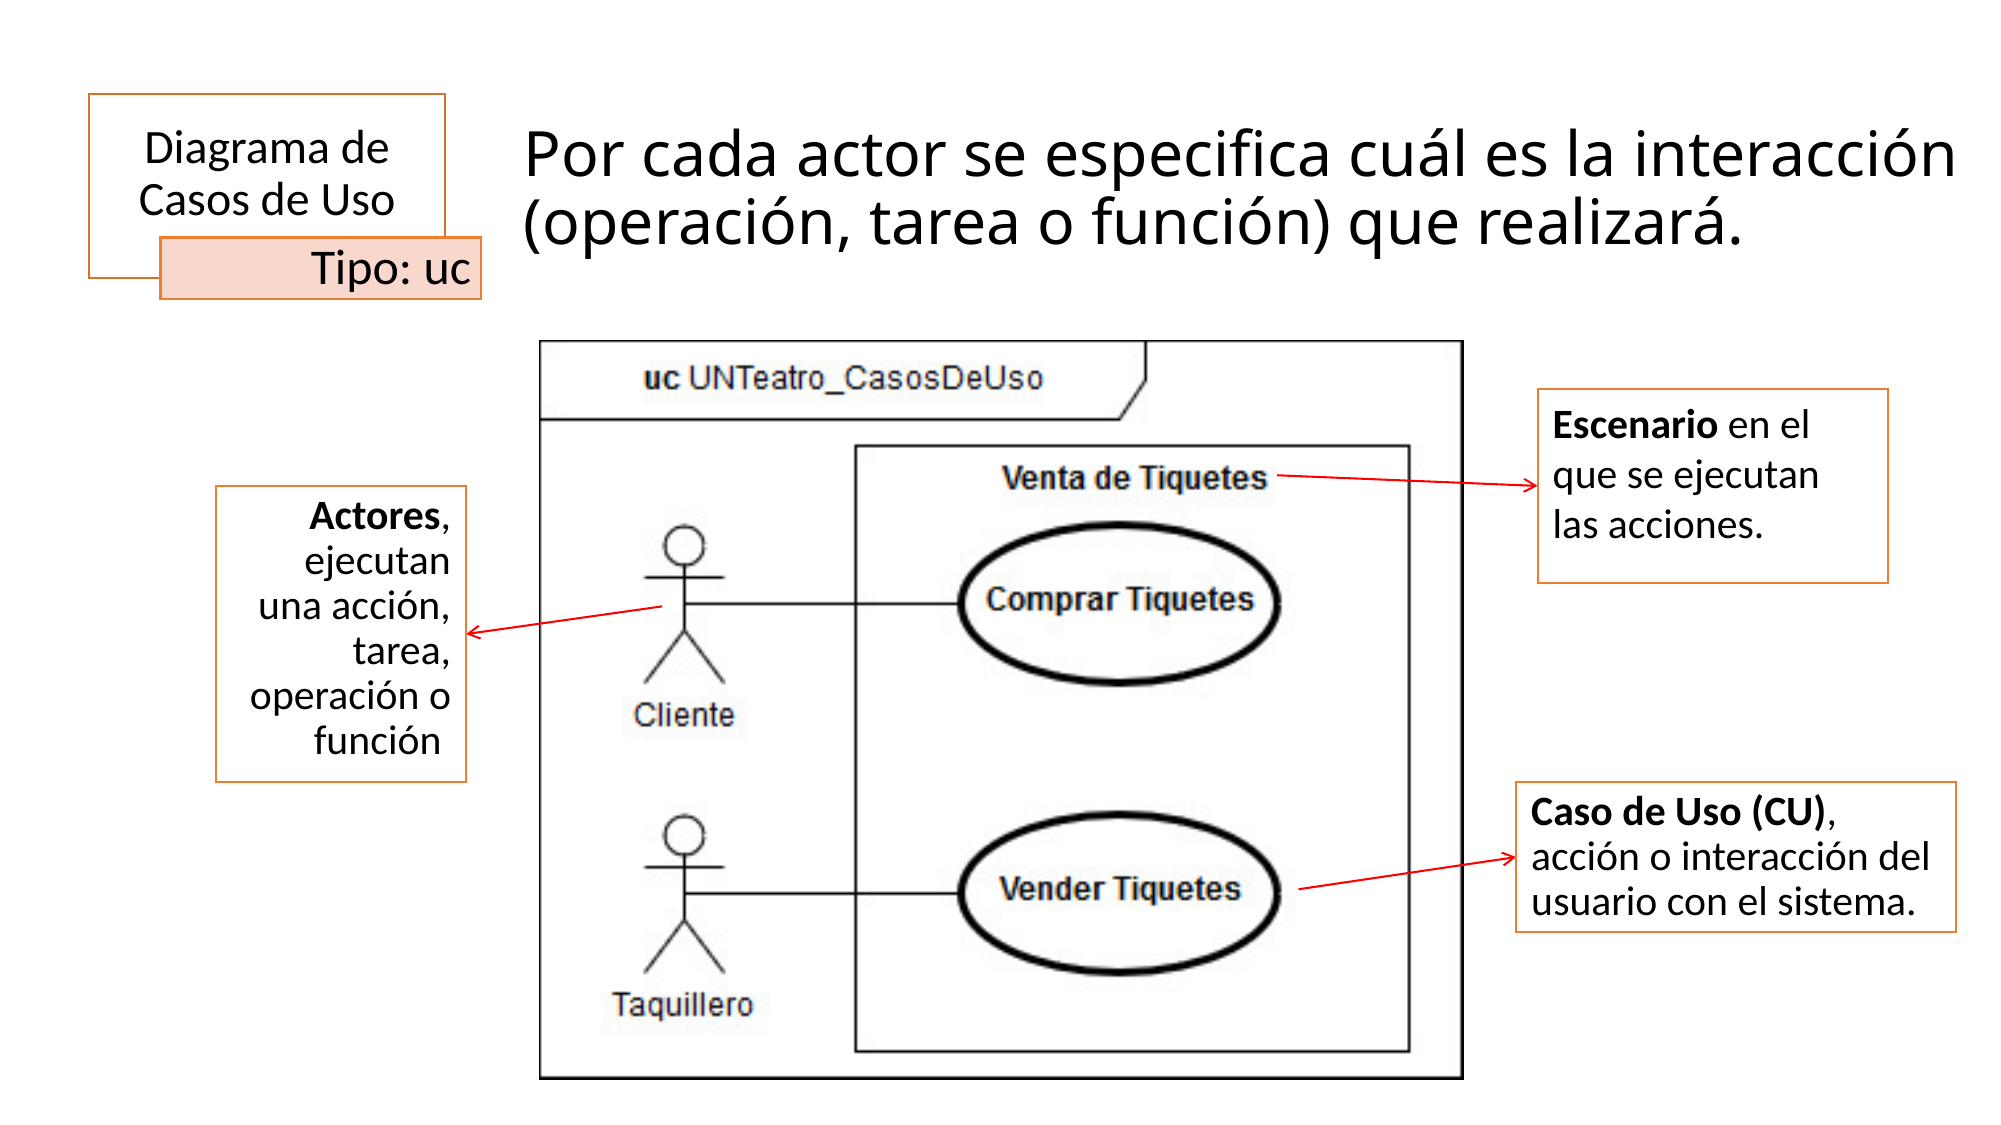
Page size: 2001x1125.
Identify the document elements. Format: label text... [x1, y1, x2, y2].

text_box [89, 93, 482, 299]
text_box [1277, 475, 1538, 486]
text_box Actores, ejecutan una acción, tarea, operación o función [215, 485, 467, 783]
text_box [466, 606, 663, 634]
picture [539, 340, 1464, 1081]
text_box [1298, 857, 1517, 890]
text_box Escenario en el que se ejecutan las acciones. [1537, 388, 1889, 584]
title Por cada actor se especifica cuál es la interacción (operación, tarea o función) que realizará. [508, 81, 1977, 299]
text_box Caso de Uso (CU), acción o interacción del usuario con el sistema. [1515, 781, 1957, 933]
